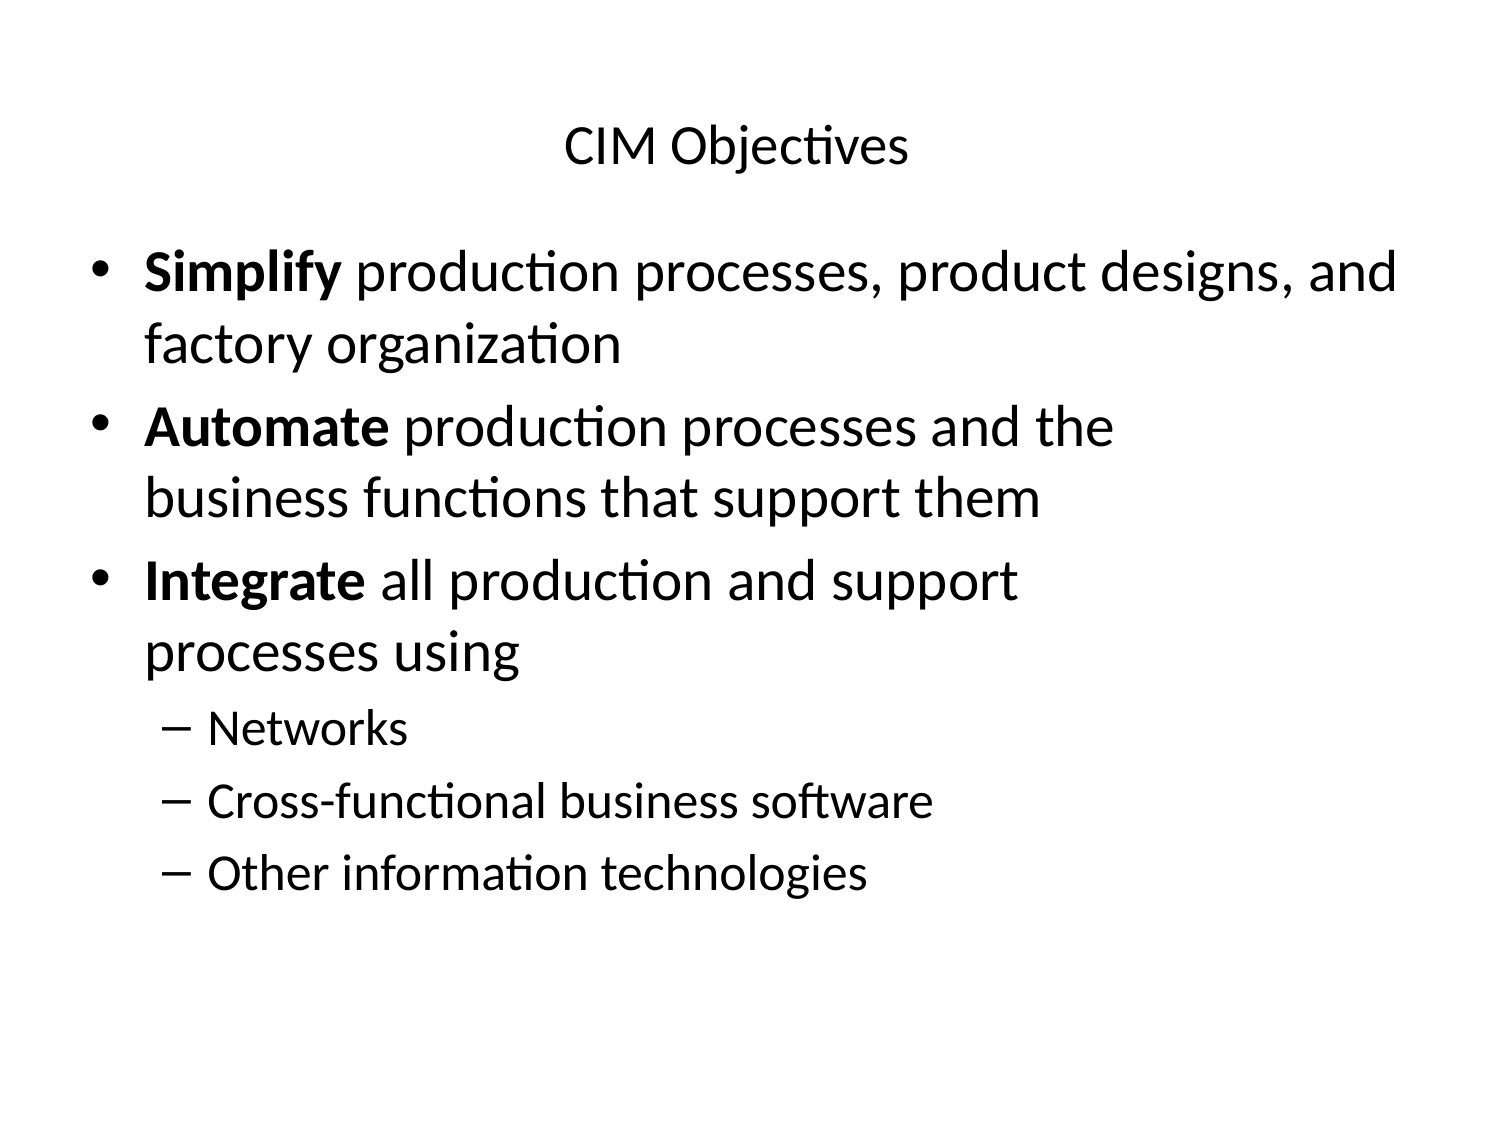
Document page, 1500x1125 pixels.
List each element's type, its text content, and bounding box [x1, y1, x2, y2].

title CIM Objectives [75, 99, 1400, 184]
list Simplify production processes, product designs, and factory organization Automate production processes and the business functions that support them Integrate all production and support processes using Networks Cross-functional business software Other information technologies [75, 224, 1425, 914]
